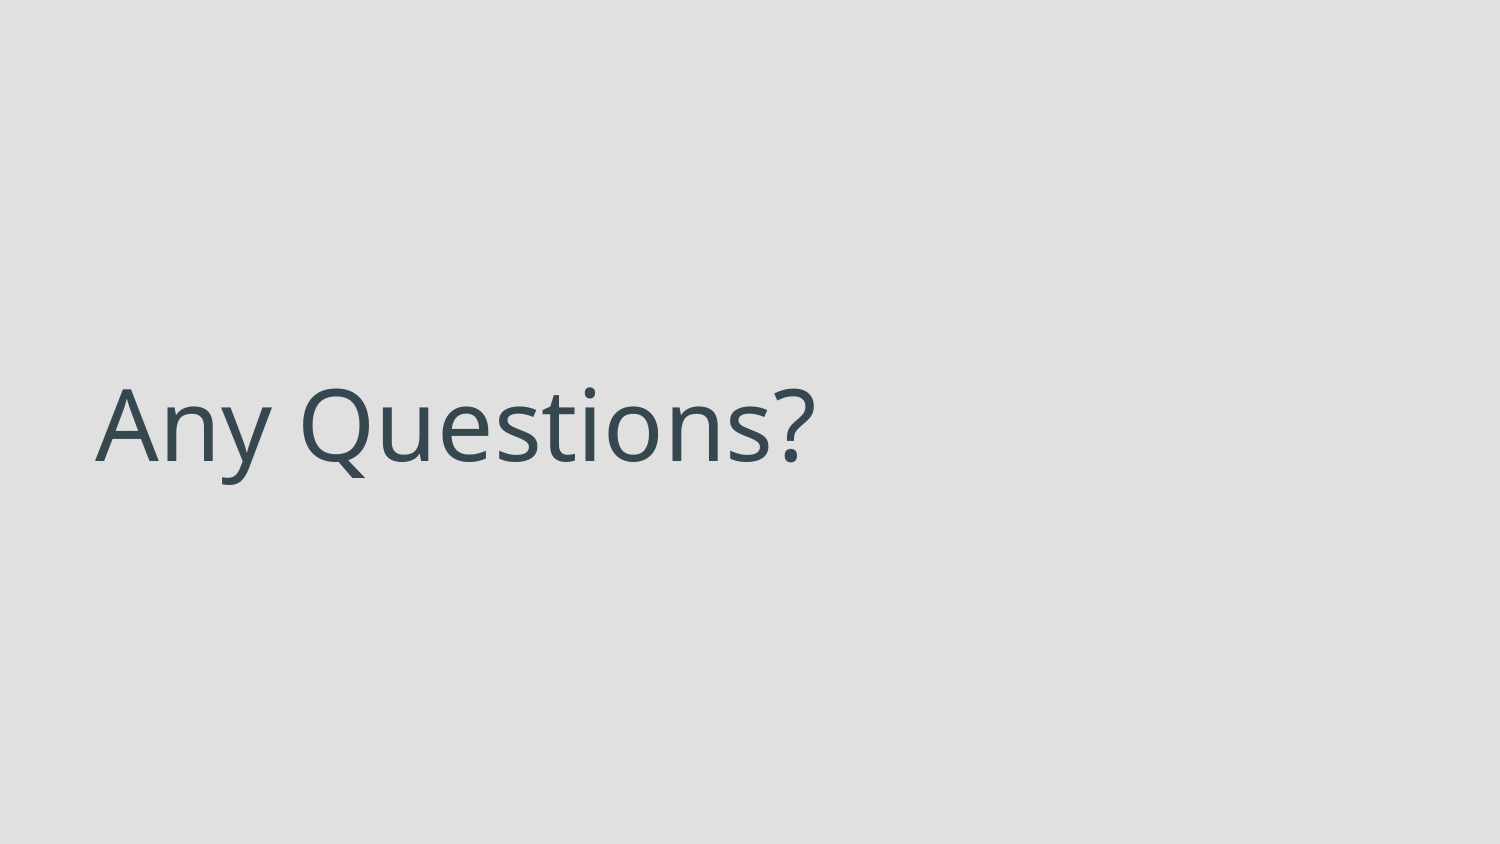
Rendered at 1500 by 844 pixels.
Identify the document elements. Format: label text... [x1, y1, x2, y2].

title Any Questions? [80, 86, 1102, 758]
